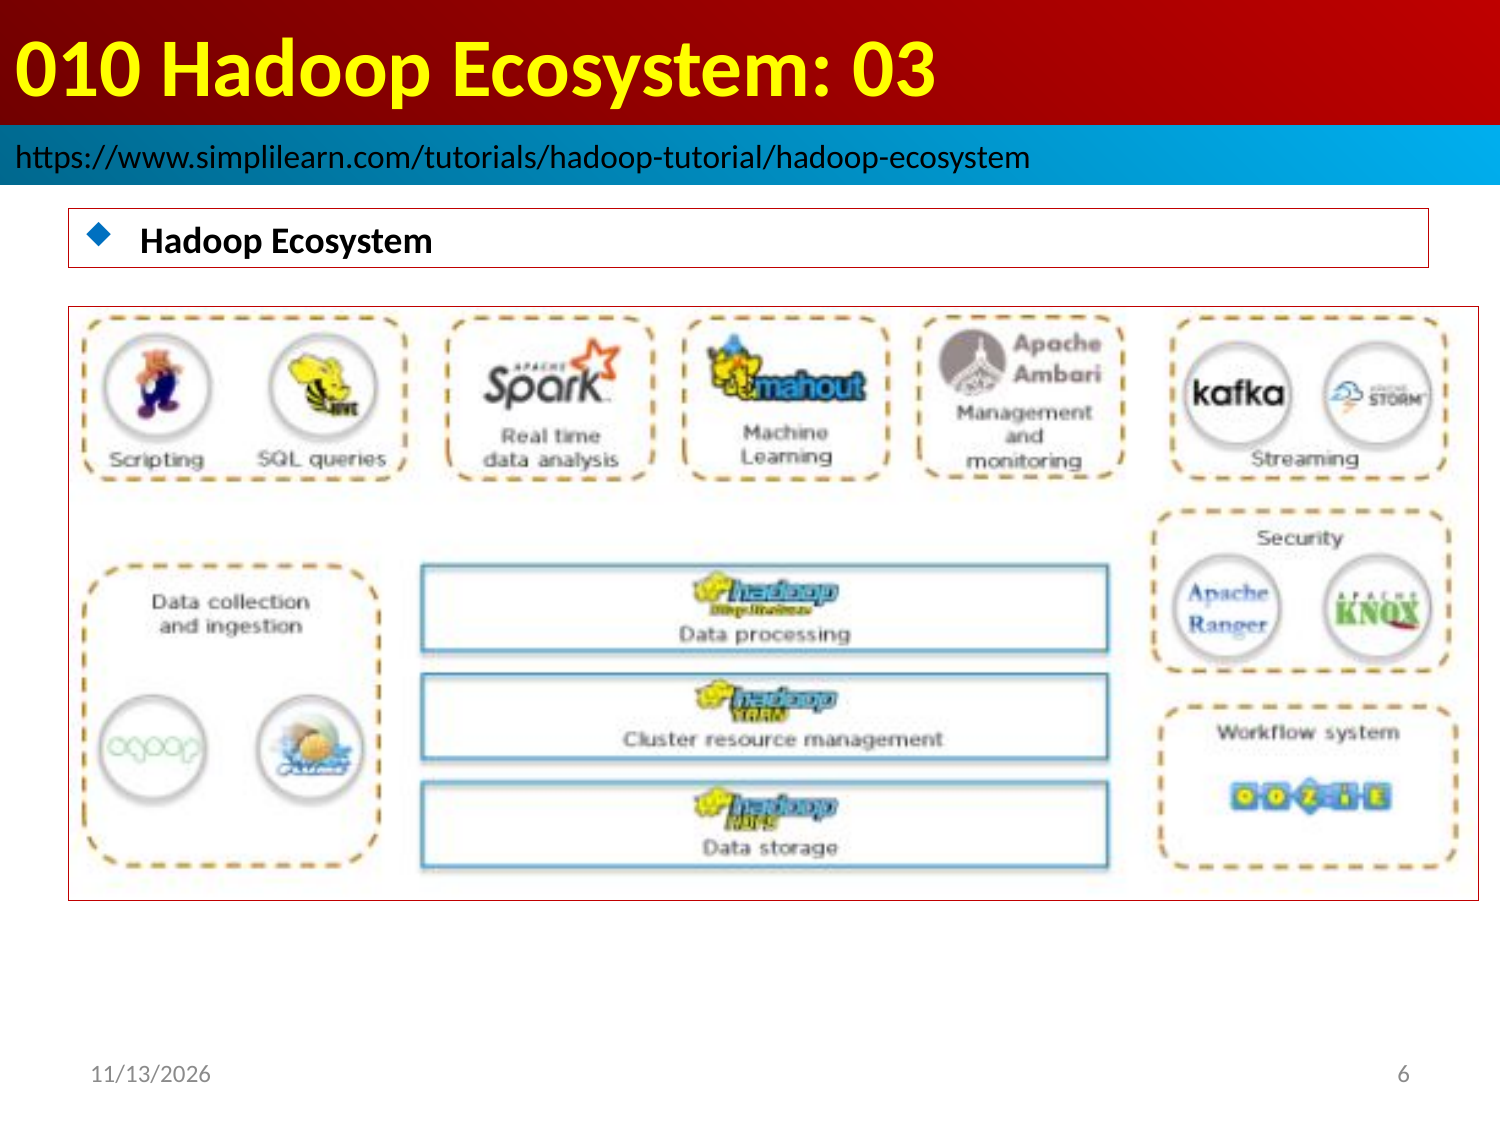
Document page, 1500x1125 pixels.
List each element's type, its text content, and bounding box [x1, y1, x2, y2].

slide_number 6 [1074, 1042, 1425, 1103]
title 010 Hadoop Ecosystem: 03 [0, 0, 1500, 125]
subtitle Hadoop Ecosystem [68, 208, 1429, 268]
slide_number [75, 1042, 425, 1103]
text_box https://www.simplilearn.com/tutorials/hadoop-tutorial/hadoop-ecosystem [0, 125, 1500, 185]
picture [68, 306, 1479, 902]
